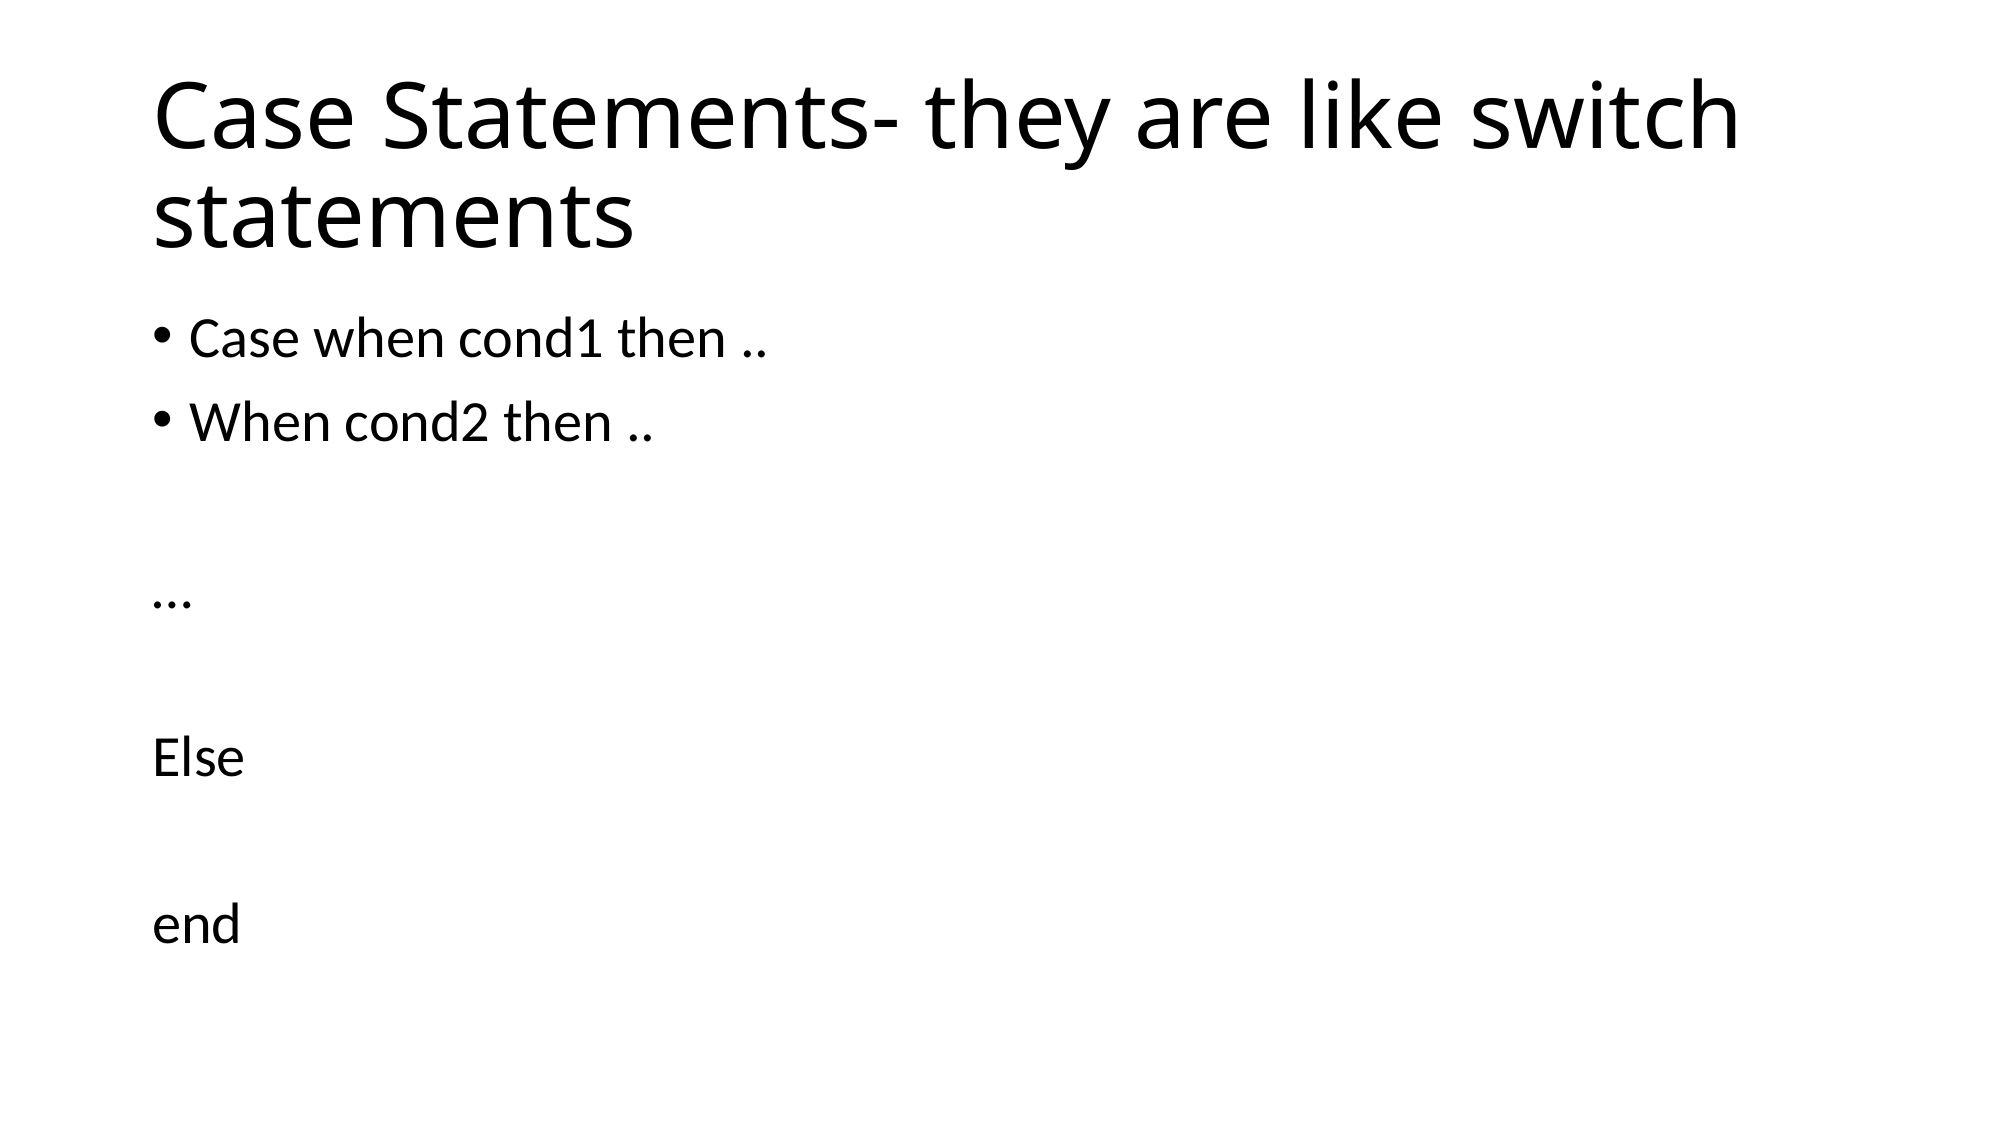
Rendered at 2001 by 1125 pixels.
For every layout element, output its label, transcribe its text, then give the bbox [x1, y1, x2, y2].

title Case Statements- they are like switch statements [137, 59, 1863, 278]
list Case when cond1 then .. When cond2 then .. … Else end [137, 299, 1863, 1014]
